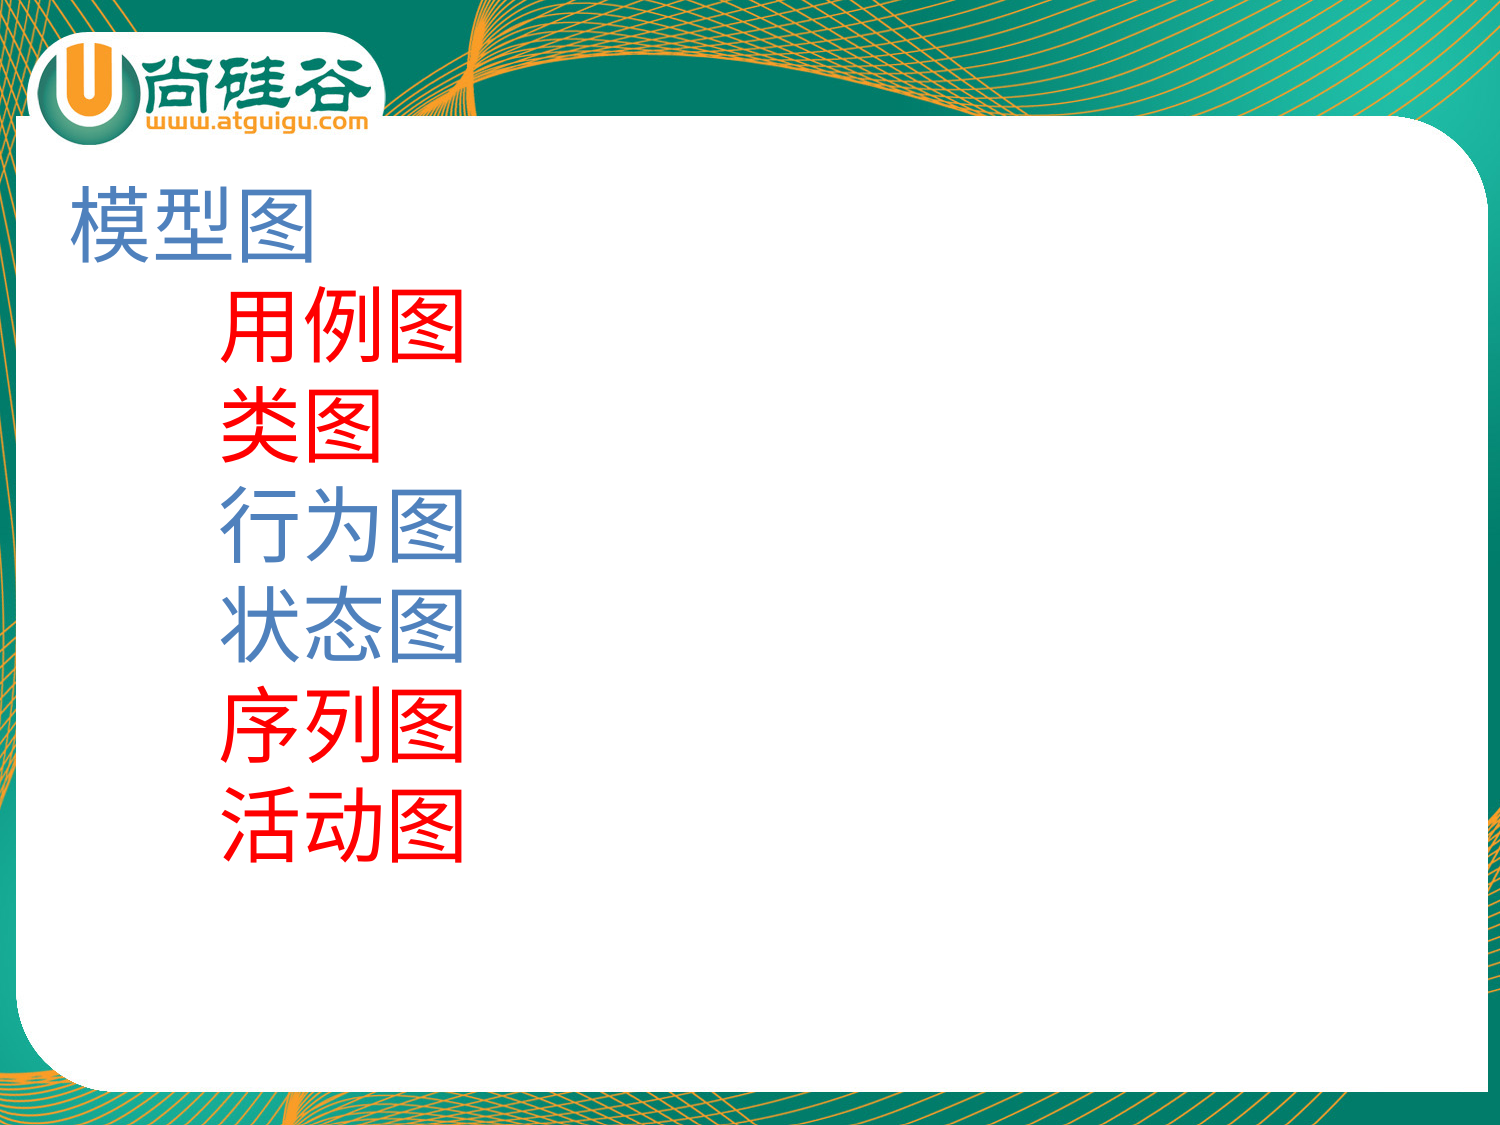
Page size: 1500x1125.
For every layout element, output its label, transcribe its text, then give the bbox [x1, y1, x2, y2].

picture [0, 0, 1500, 1125]
text_box 模型图 用例图 类图 行为图 状态图 序列图 活动图 [53, 165, 1389, 881]
